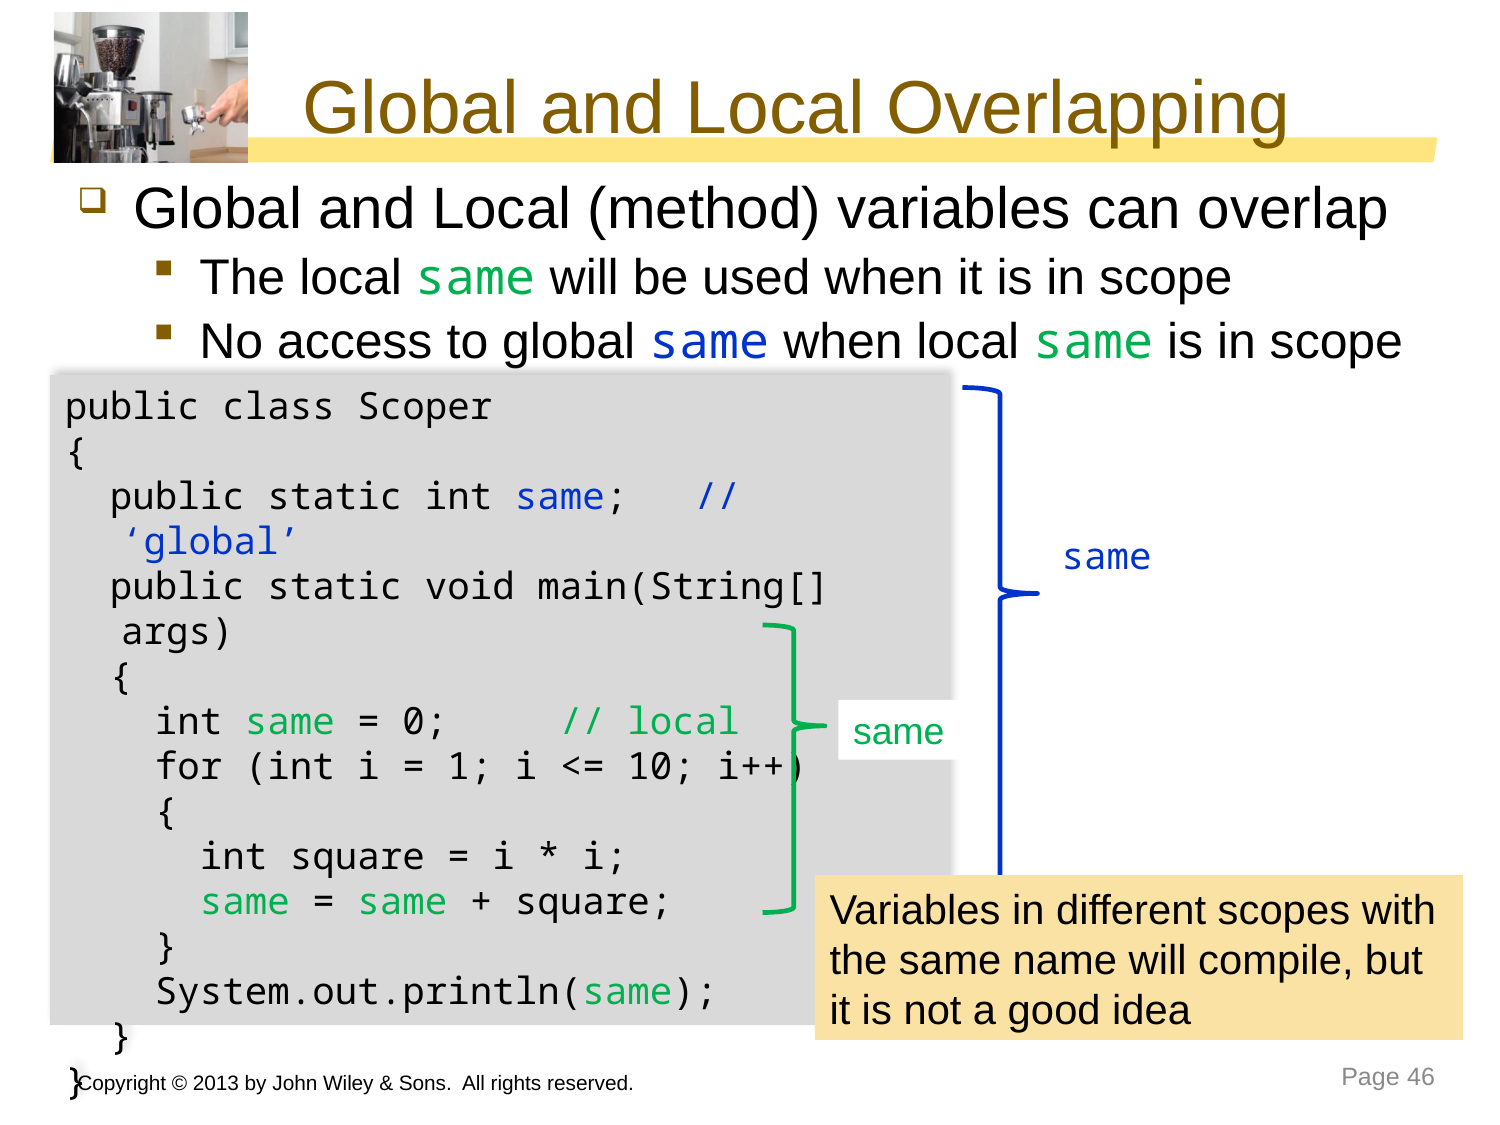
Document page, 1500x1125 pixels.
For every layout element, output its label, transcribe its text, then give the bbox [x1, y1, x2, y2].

text_box same [1046, 524, 1167, 585]
text_box same [838, 699, 960, 760]
footer Copyright © 2013 by John Wiley & Sons. All rights reserved. [62, 1037, 726, 1104]
text_box Variables in different scopes with the same name will compile, but it is not a good idea [814, 875, 1463, 1040]
title Global and Local Overlapping [287, 45, 1463, 163]
slide_number Page 46 [1187, 1050, 1450, 1100]
text_box [962, 386, 1039, 875]
list Global and Local (method) variables can overlap The local same will be used when it is in scope No access to global same when local same is in scope [62, 162, 1425, 513]
text_box [762, 624, 826, 914]
text_box public class Scoper { public static int same; // ‘global’ public static void main(String[] args) { int same = 0; // local for (int i = 1; i <= 10; i++) { int square = i * i; same = same + square; } System.out.println(same); } } [49, 375, 950, 1025]
picture [53, 12, 248, 163]
